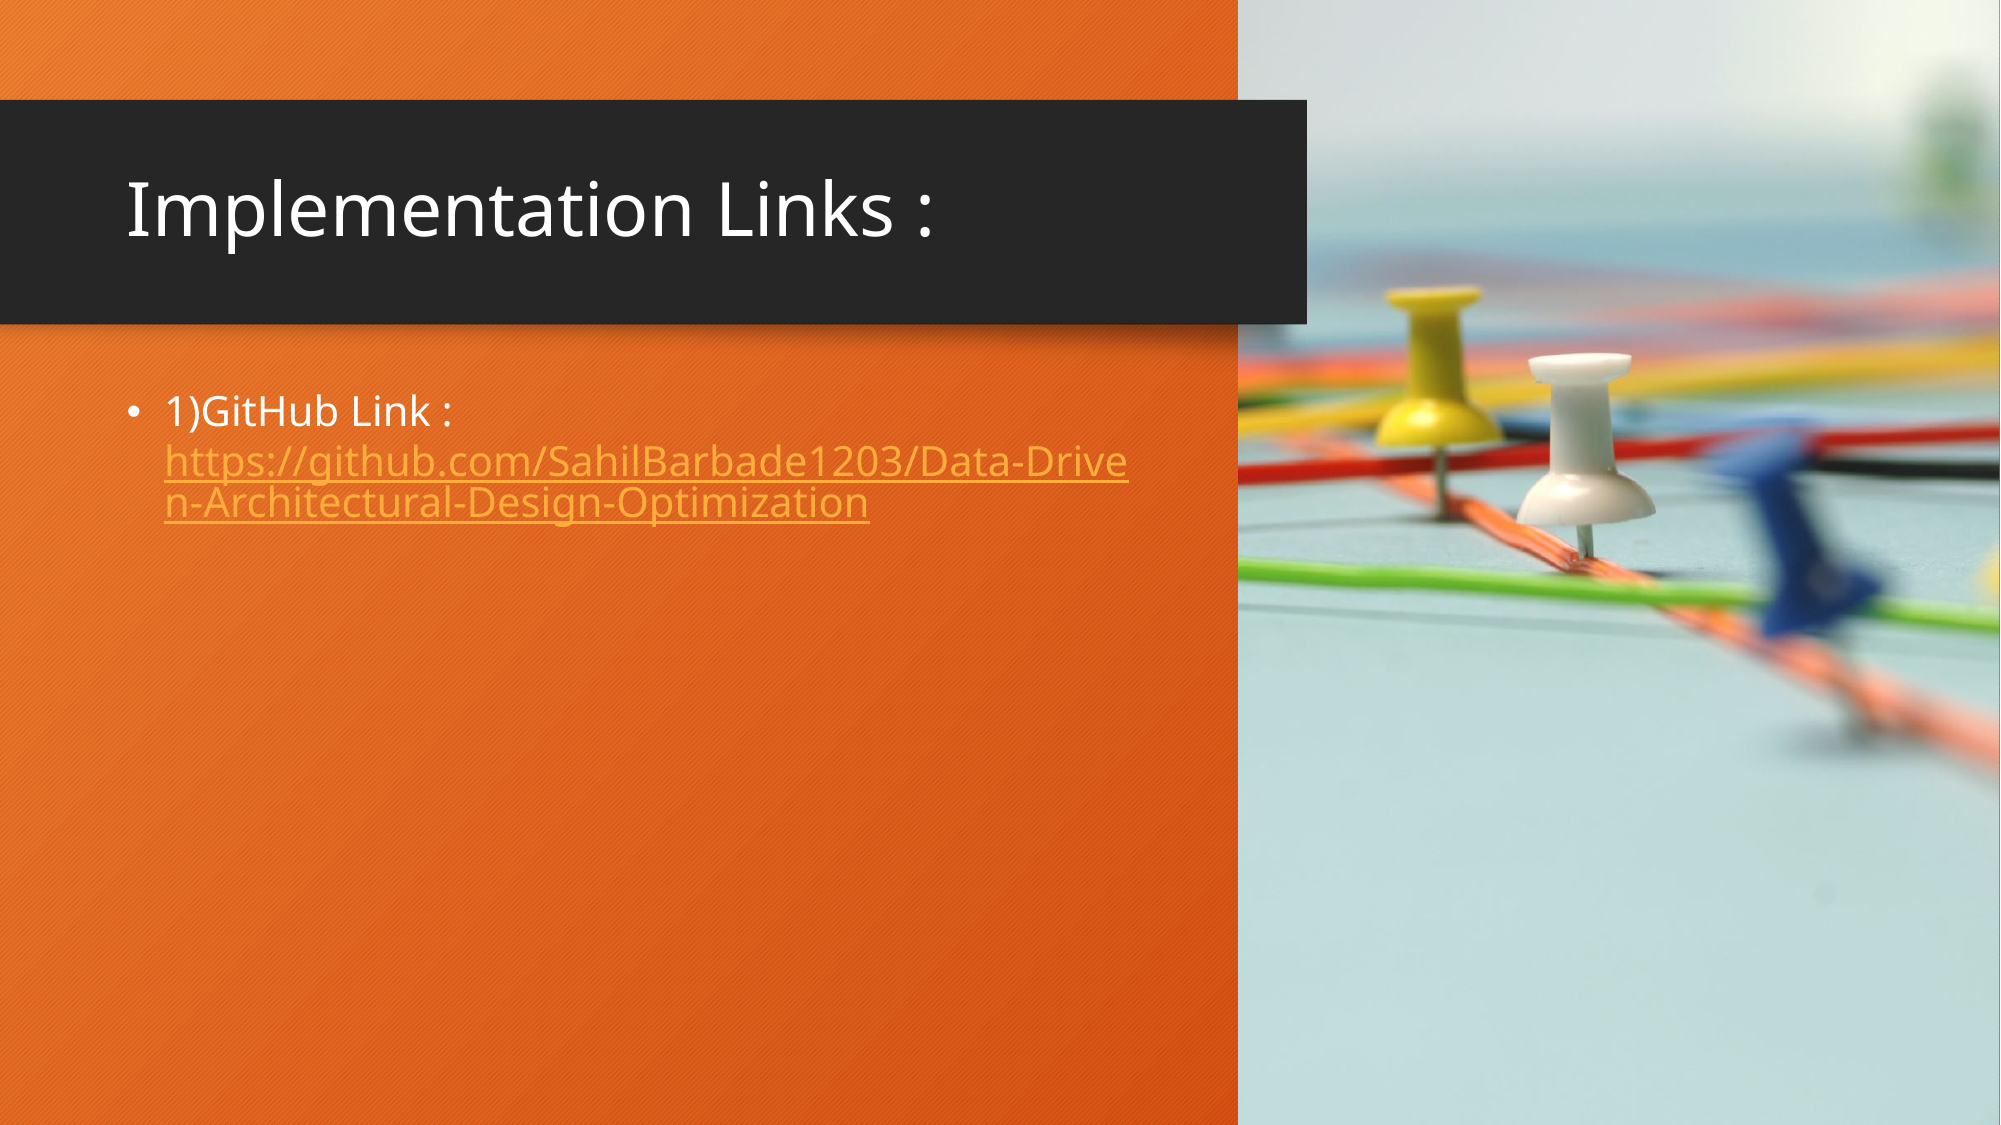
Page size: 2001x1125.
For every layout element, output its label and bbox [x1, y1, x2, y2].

picture [0, 0, 2000, 1125]
text_box [0, 377, 1237, 1125]
text_box [0, 0, 1237, 322]
